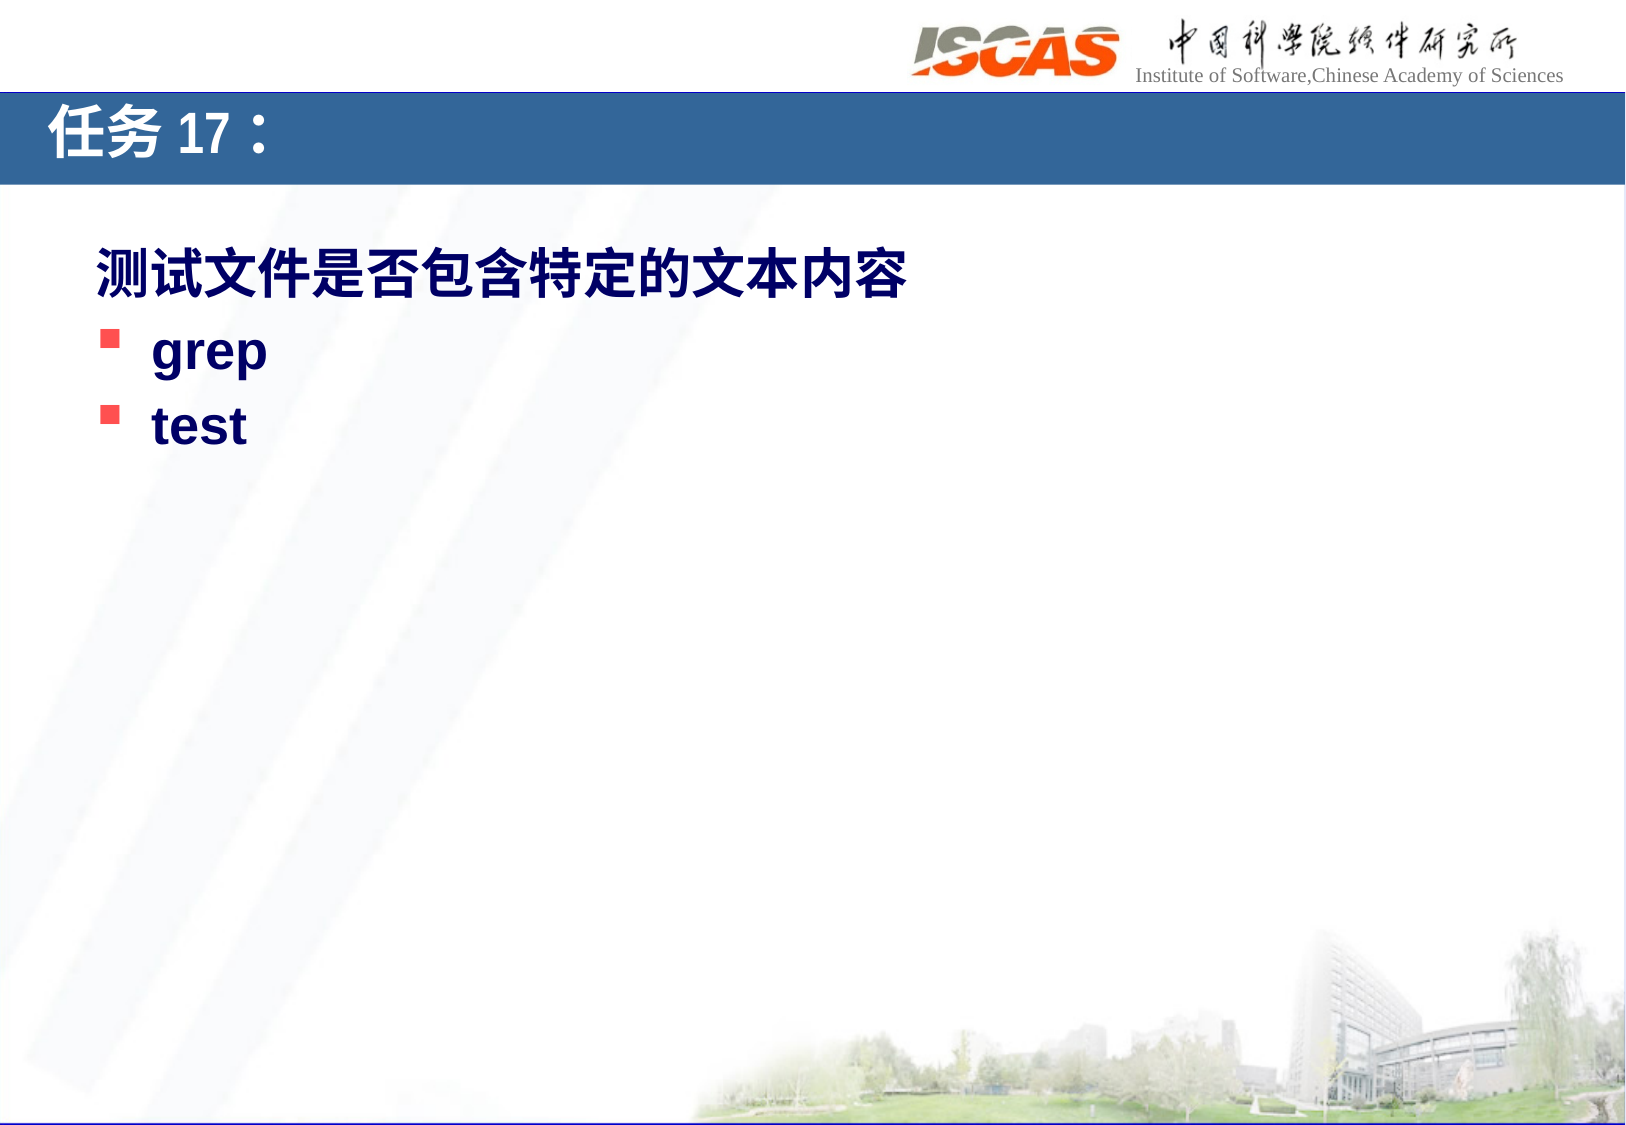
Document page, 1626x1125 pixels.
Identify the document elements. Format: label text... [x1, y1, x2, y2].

picture [1166, 15, 1519, 71]
picture [0, 92, 1626, 1125]
list 测试文件是否包含特定的文本内容 grep test [80, 231, 1545, 988]
title 任务17： [0, 93, 1625, 185]
picture [907, 18, 1132, 87]
